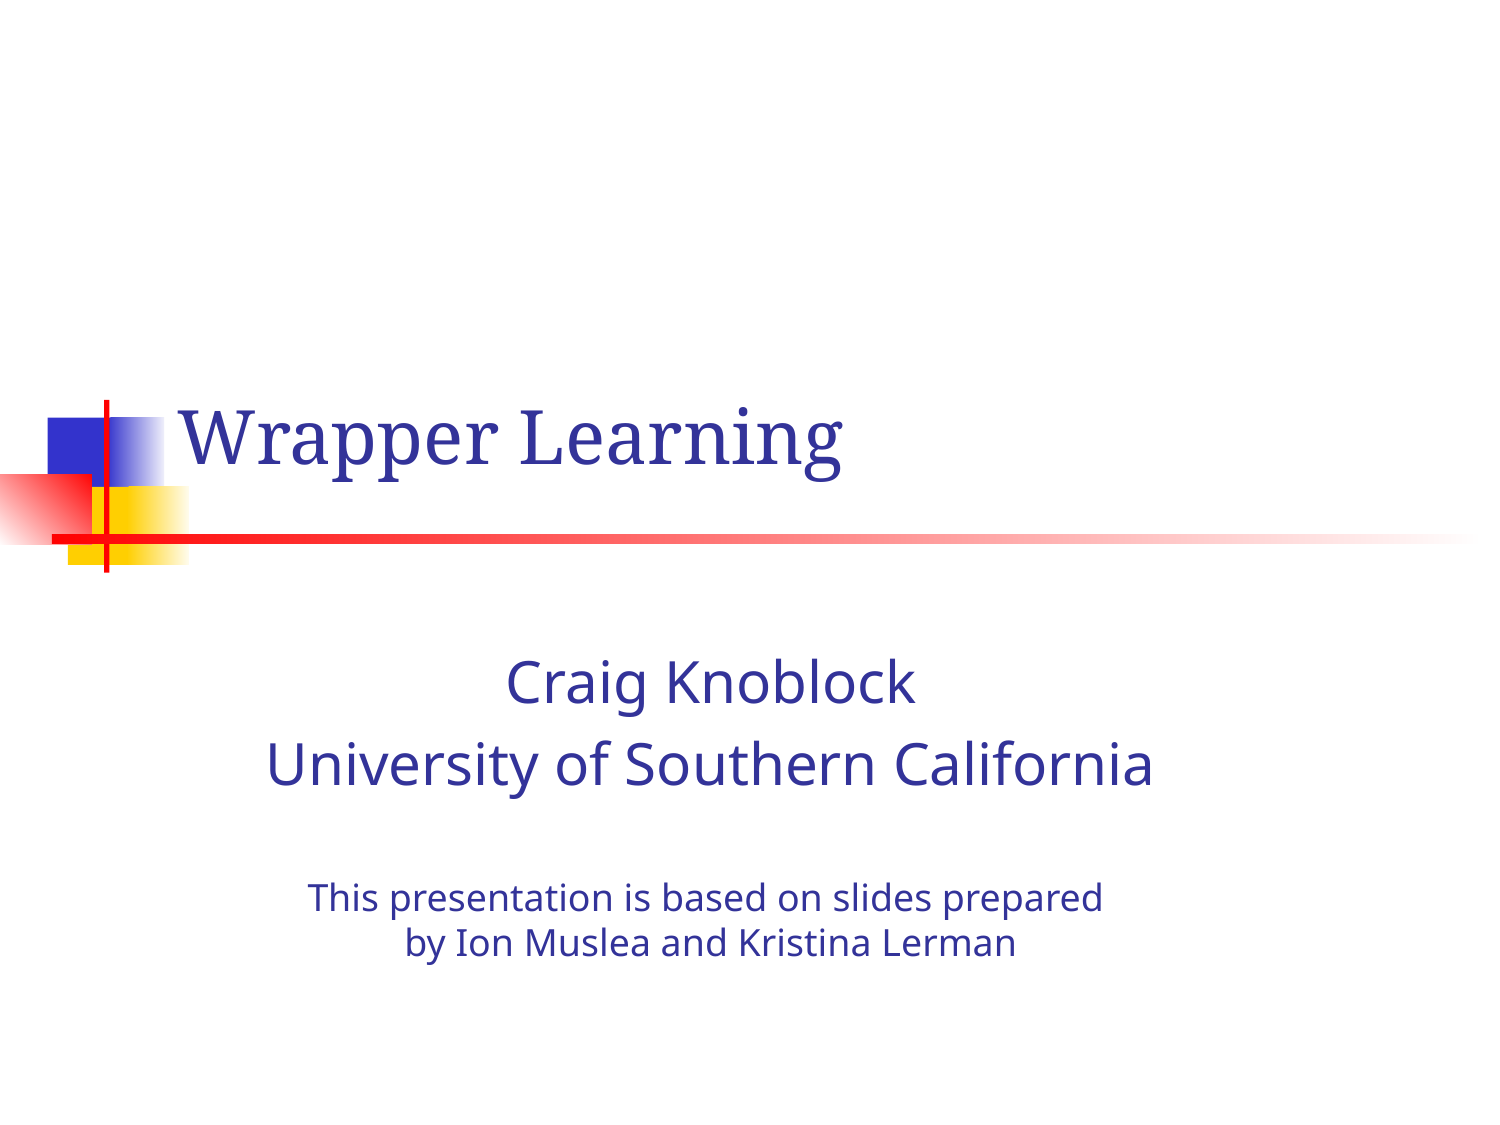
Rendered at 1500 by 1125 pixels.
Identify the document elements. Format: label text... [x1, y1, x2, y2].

subtitle Craig Knoblock University of Southern California This presentation is based on slides prepared by Ion Muslea and Kristina Lerman [156, 637, 1266, 925]
title Wrapper Learning [162, 299, 1438, 488]
